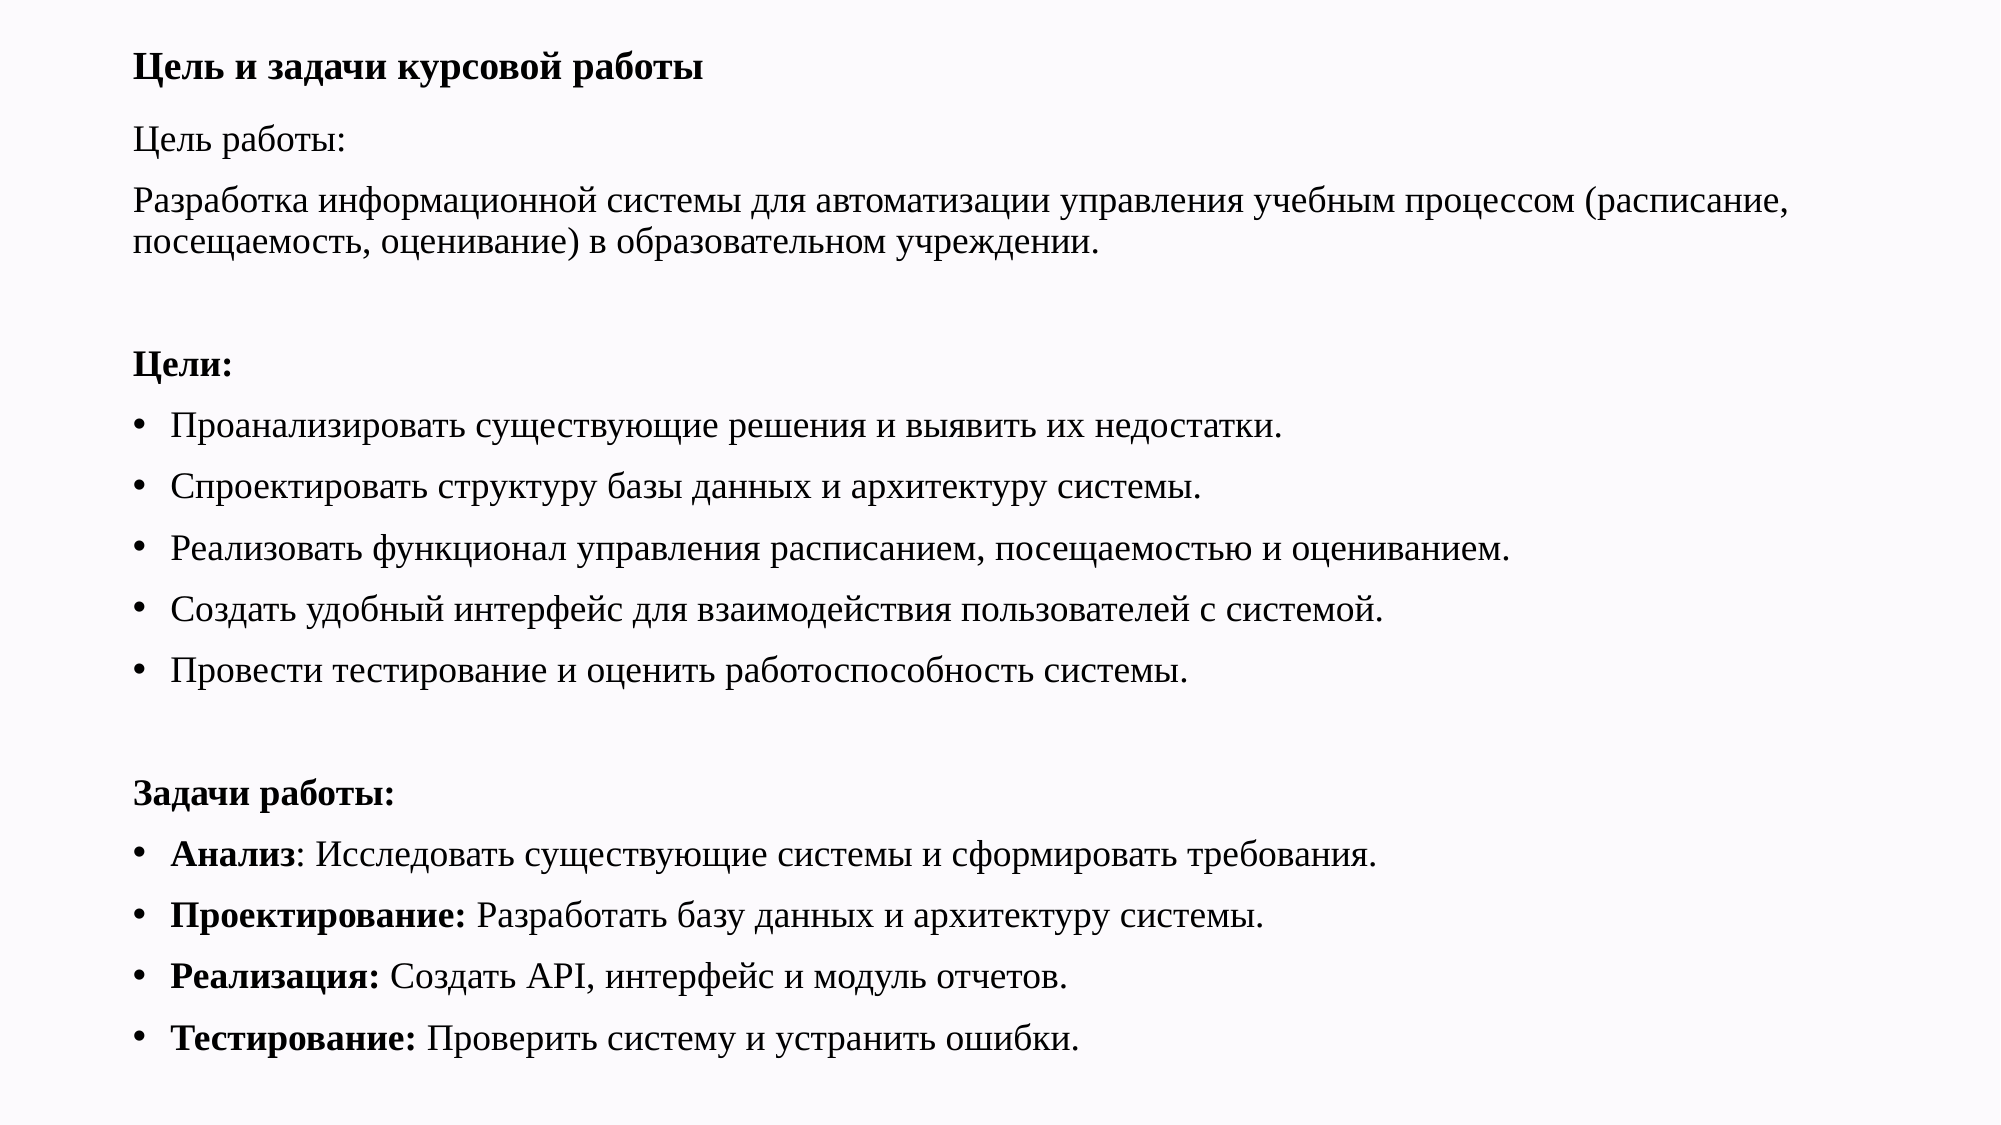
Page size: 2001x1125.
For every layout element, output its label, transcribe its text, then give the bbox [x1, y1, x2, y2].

list Цель работы: Разработка информационной системы для автоматизации управления учебным процессом (расписание, посещаемость, оценивание) в образовательном учреждении. Цели: Проанализировать существующие решения и выявить их недостатки. Спроектировать структуру базы данных и архитектуру системы. Реализовать функционал управления расписанием, посещаемостью и оцениванием. Создать удобный интерфейс для взаимодействия пользователей с системой. Провести тестирование и оценить работоспособность системы. Задачи работы: Анализ: Исследовать существующие системы и сформировать требования. Проектирование: Разработать базу данных и архитектуру системы. Реализация: Создать API, интерфейс и модуль отчетов. Тестирование: Проверить систему и устранить ошибки. [117, 111, 1883, 1104]
title Цель и задачи курсовой работы [117, 21, 801, 111]
